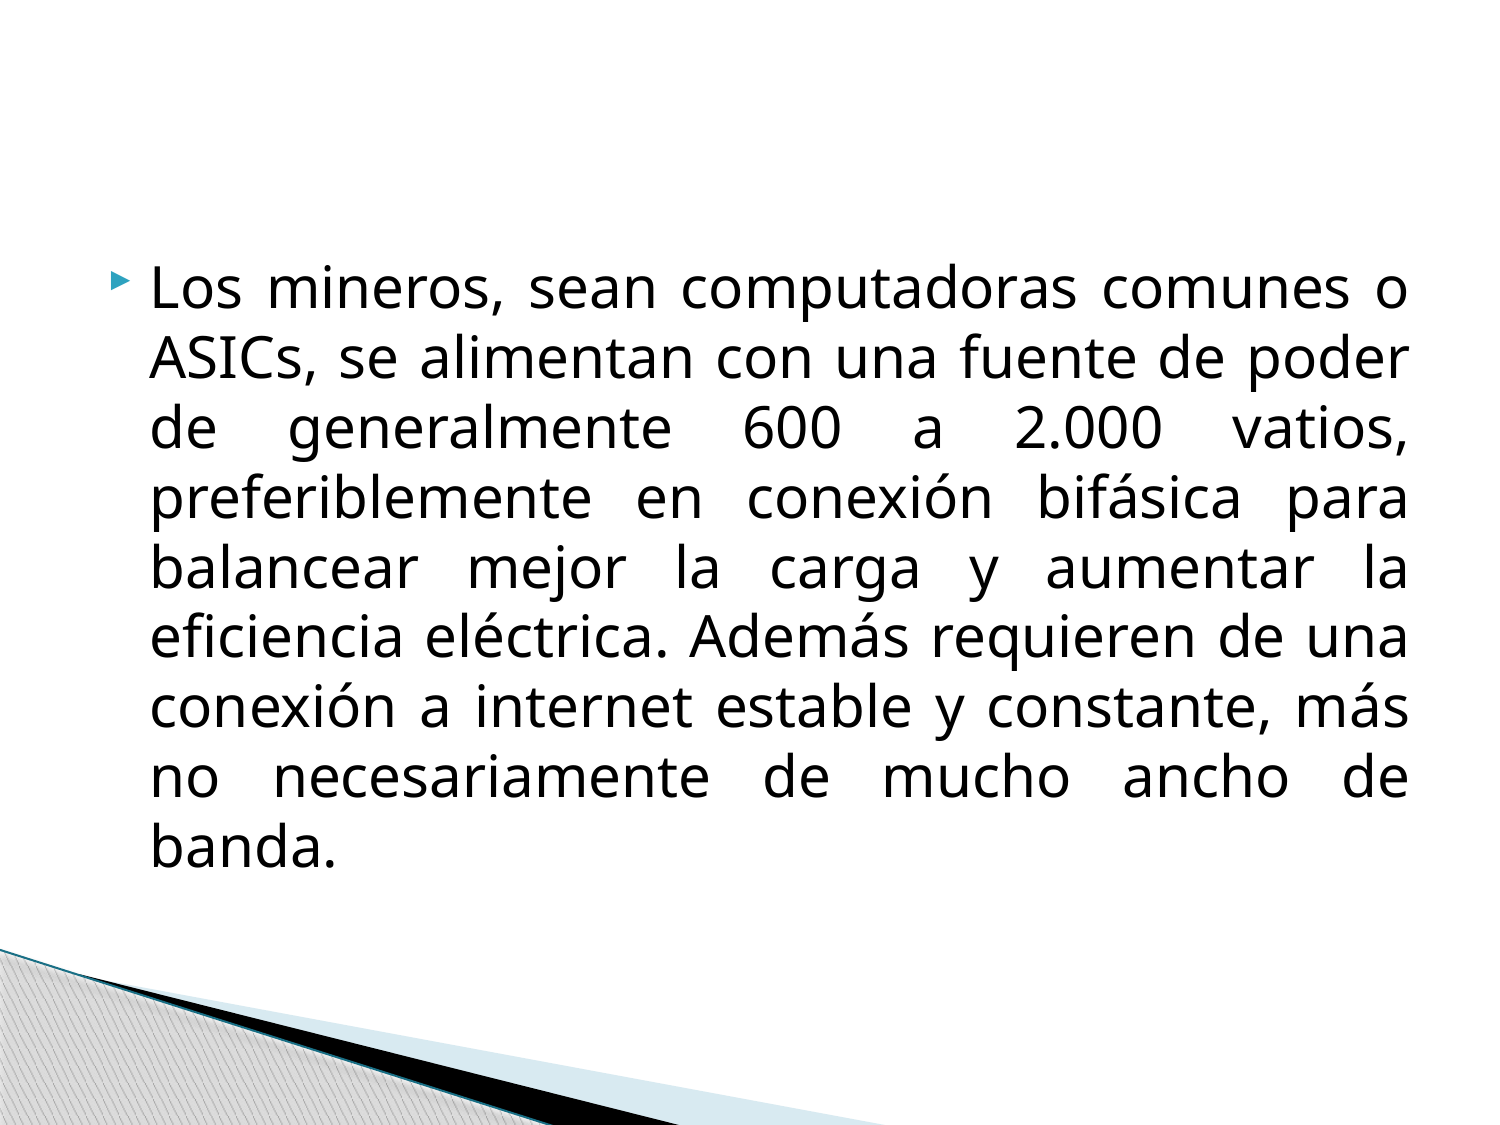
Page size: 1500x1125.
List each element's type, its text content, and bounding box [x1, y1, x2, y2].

list Los mineros, sean computadoras comunes o ASICs, se alimentan con una fuente de poder de generalmente 600 a 2.000 vatios, preferiblemente en conexión bifásica para balancear mejor la carga y aumentar la eficiencia eléctrica. Además requieren de una conexión a internet estable y constante, más no necesariamente de mucho ancho de banda. [75, 243, 1425, 986]
